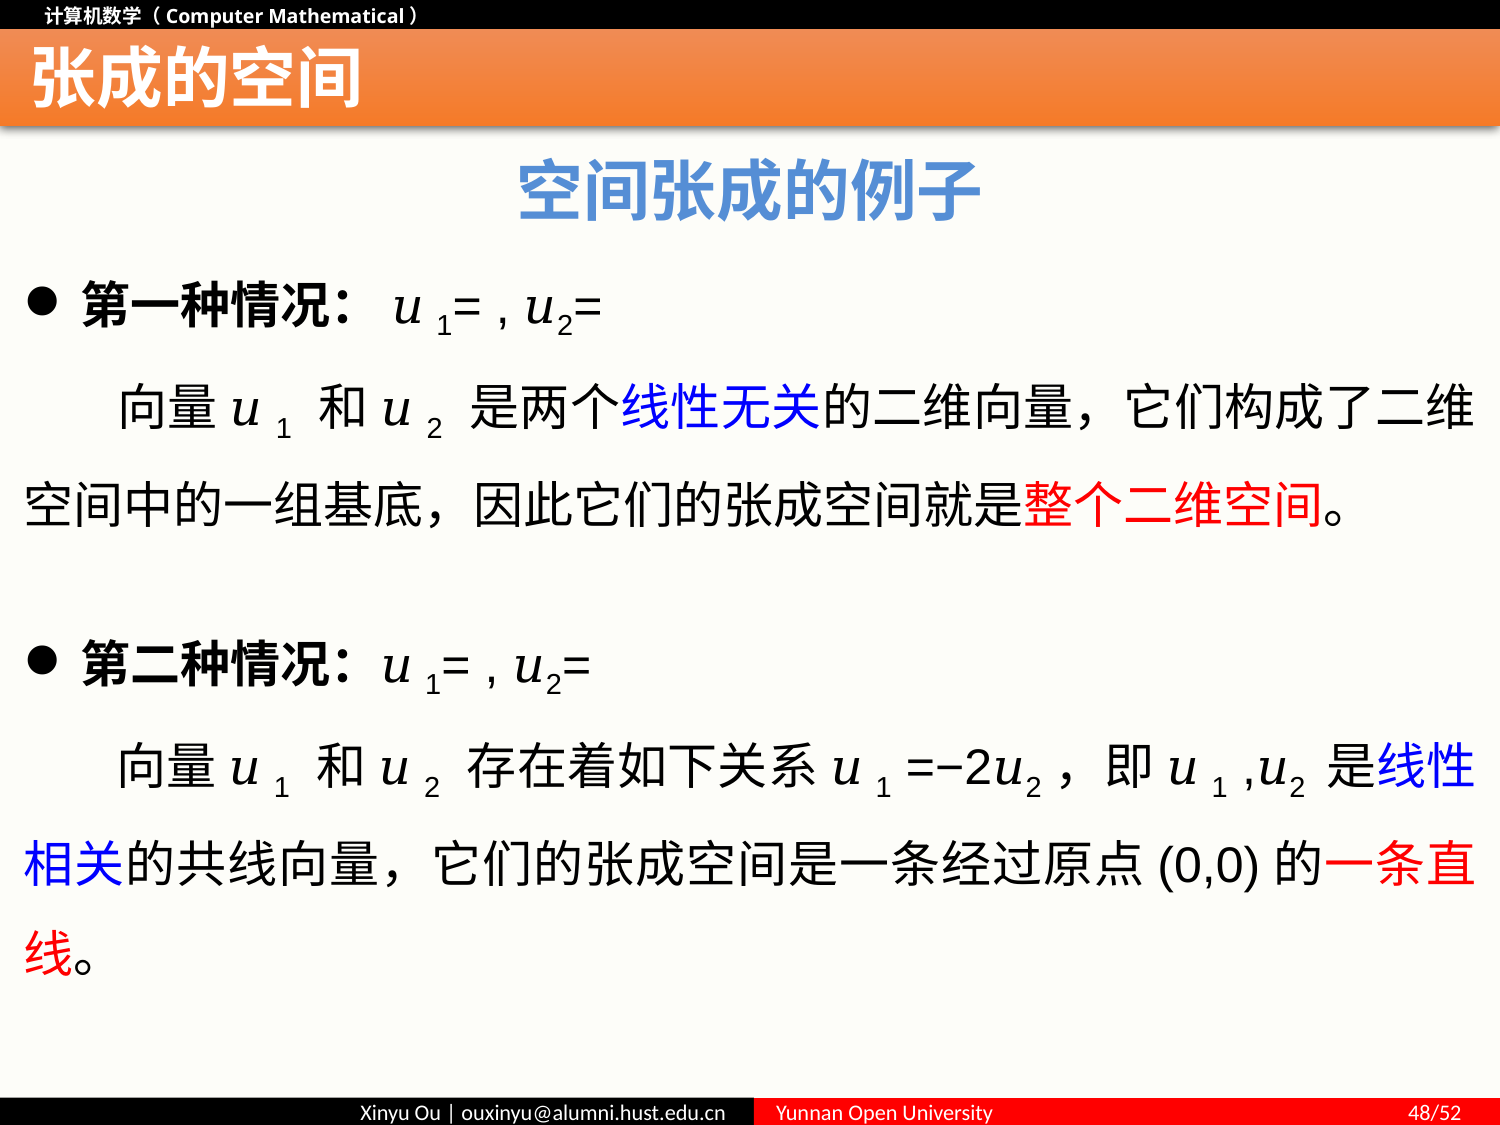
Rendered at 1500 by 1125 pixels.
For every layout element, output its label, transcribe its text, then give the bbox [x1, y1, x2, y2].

list 空间张成的例子 [0, 148, 1500, 230]
title 张成的空间 [0, 35, 1500, 117]
